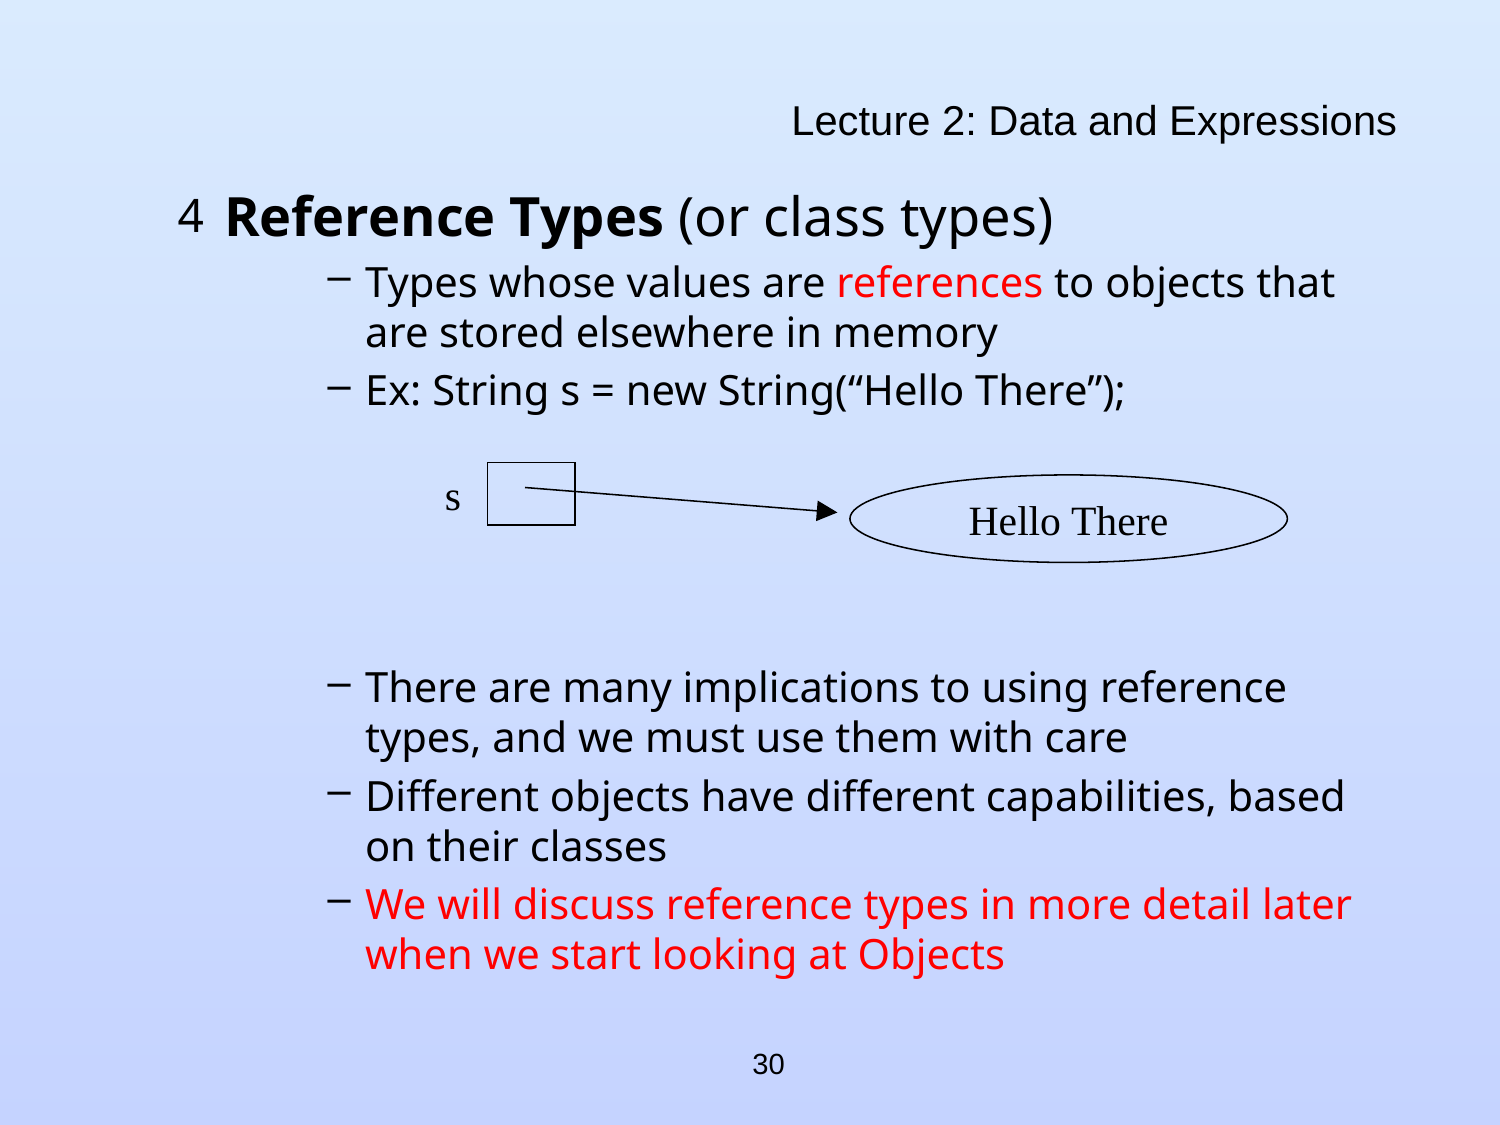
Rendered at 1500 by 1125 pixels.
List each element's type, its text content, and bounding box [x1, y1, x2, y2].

text_box s [387, 462, 487, 525]
title Lecture 2: Data and Expressions [87, 99, 1413, 150]
text_box Hello There [849, 474, 1288, 563]
text_box [524, 487, 838, 522]
list Reference Types (or class types) Types whose values are references to objects that are stored elsewhere in memory Ex: String s = new String(“Hello There”); There are many implications to using reference types, and we must use them with care Different objects have different capabilities, based on their classes We will discuss reference types in more detail later when we start looking at Objects [87, 174, 1413, 1000]
slide_number 30 [612, 1024, 926, 1101]
text_box [487, 462, 575, 525]
